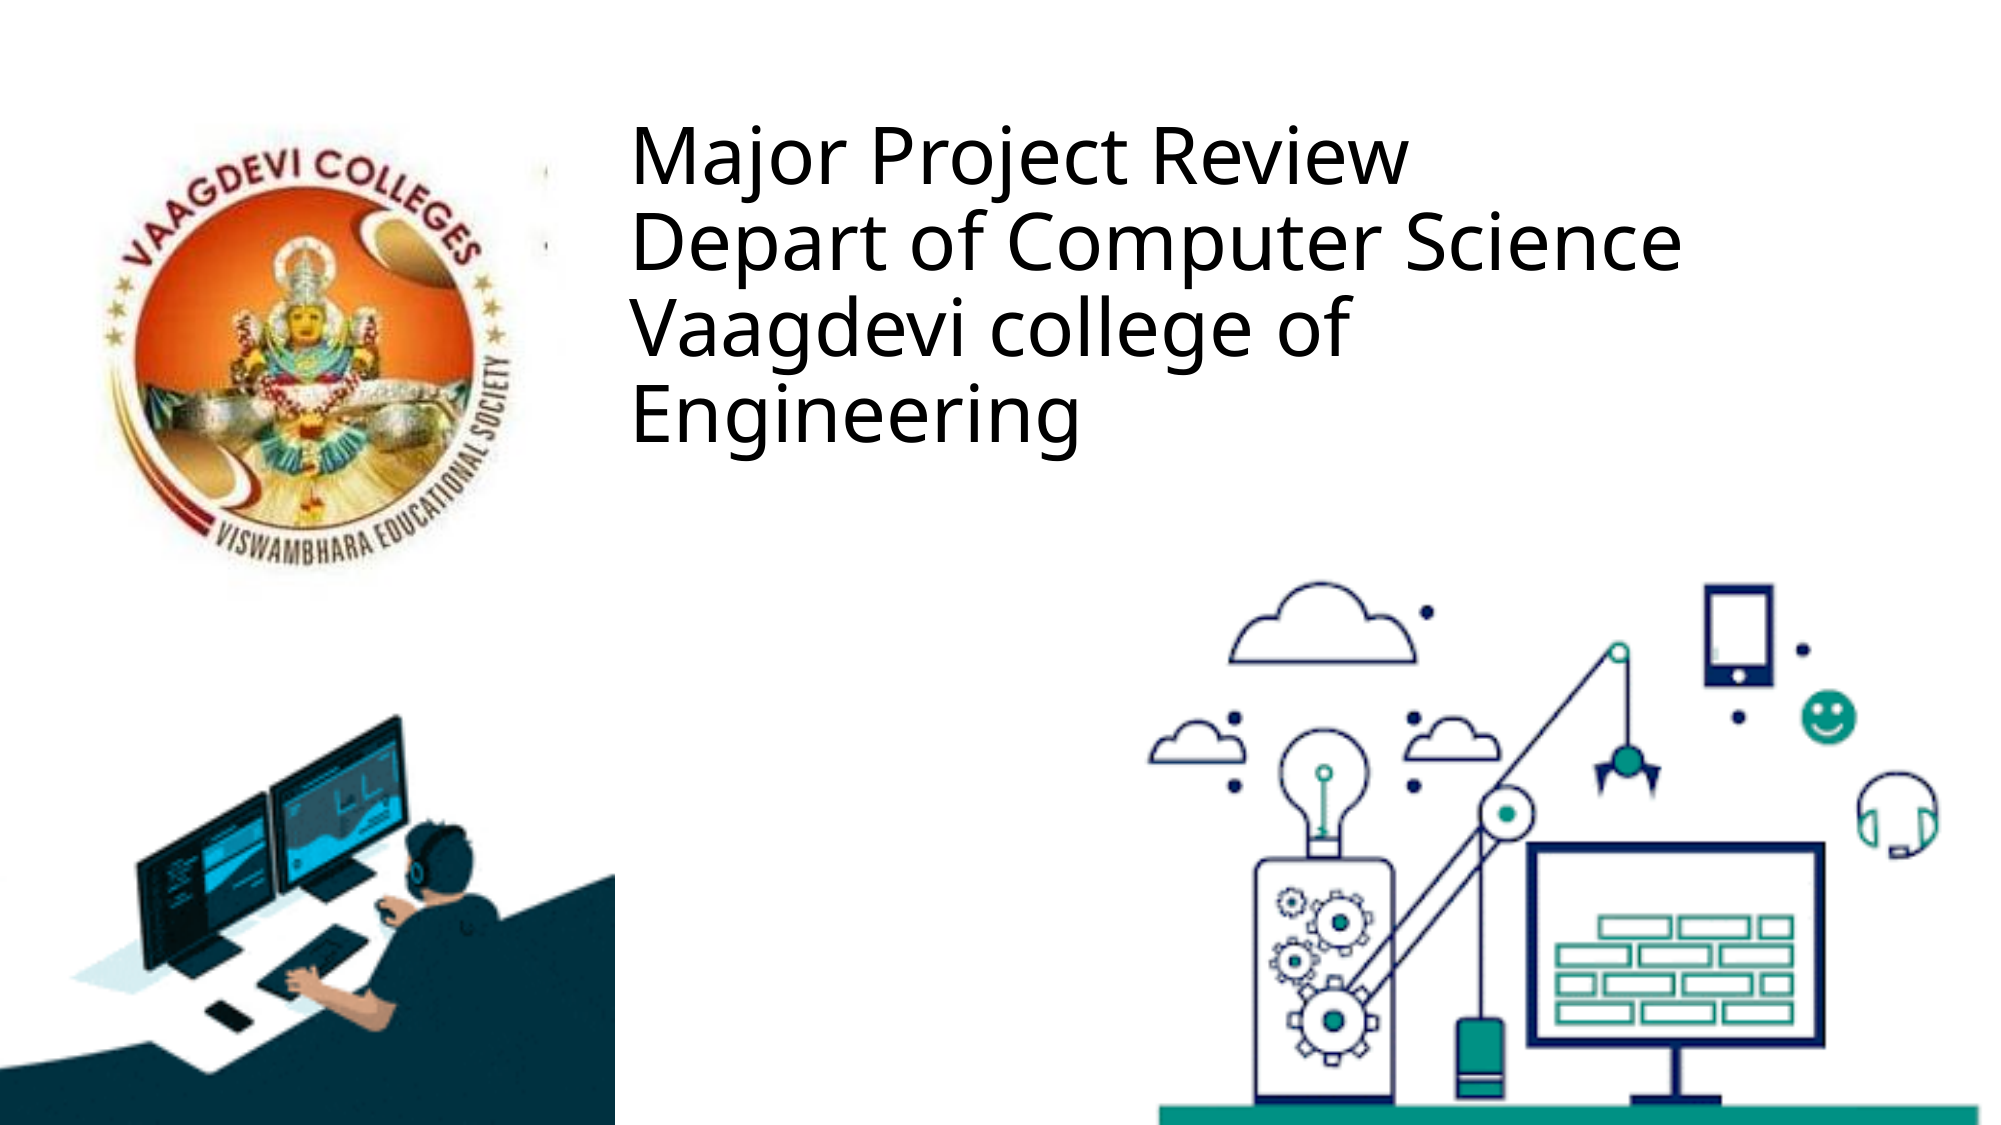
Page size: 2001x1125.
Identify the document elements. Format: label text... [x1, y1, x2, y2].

picture [947, 471, 2000, 1125]
picture [461, 927, 472, 935]
title Major Project Review Depart of Computer Science Vaagdevi college of Engineering [614, 91, 1710, 484]
picture [0, 663, 615, 1075]
picture [49, 112, 566, 601]
